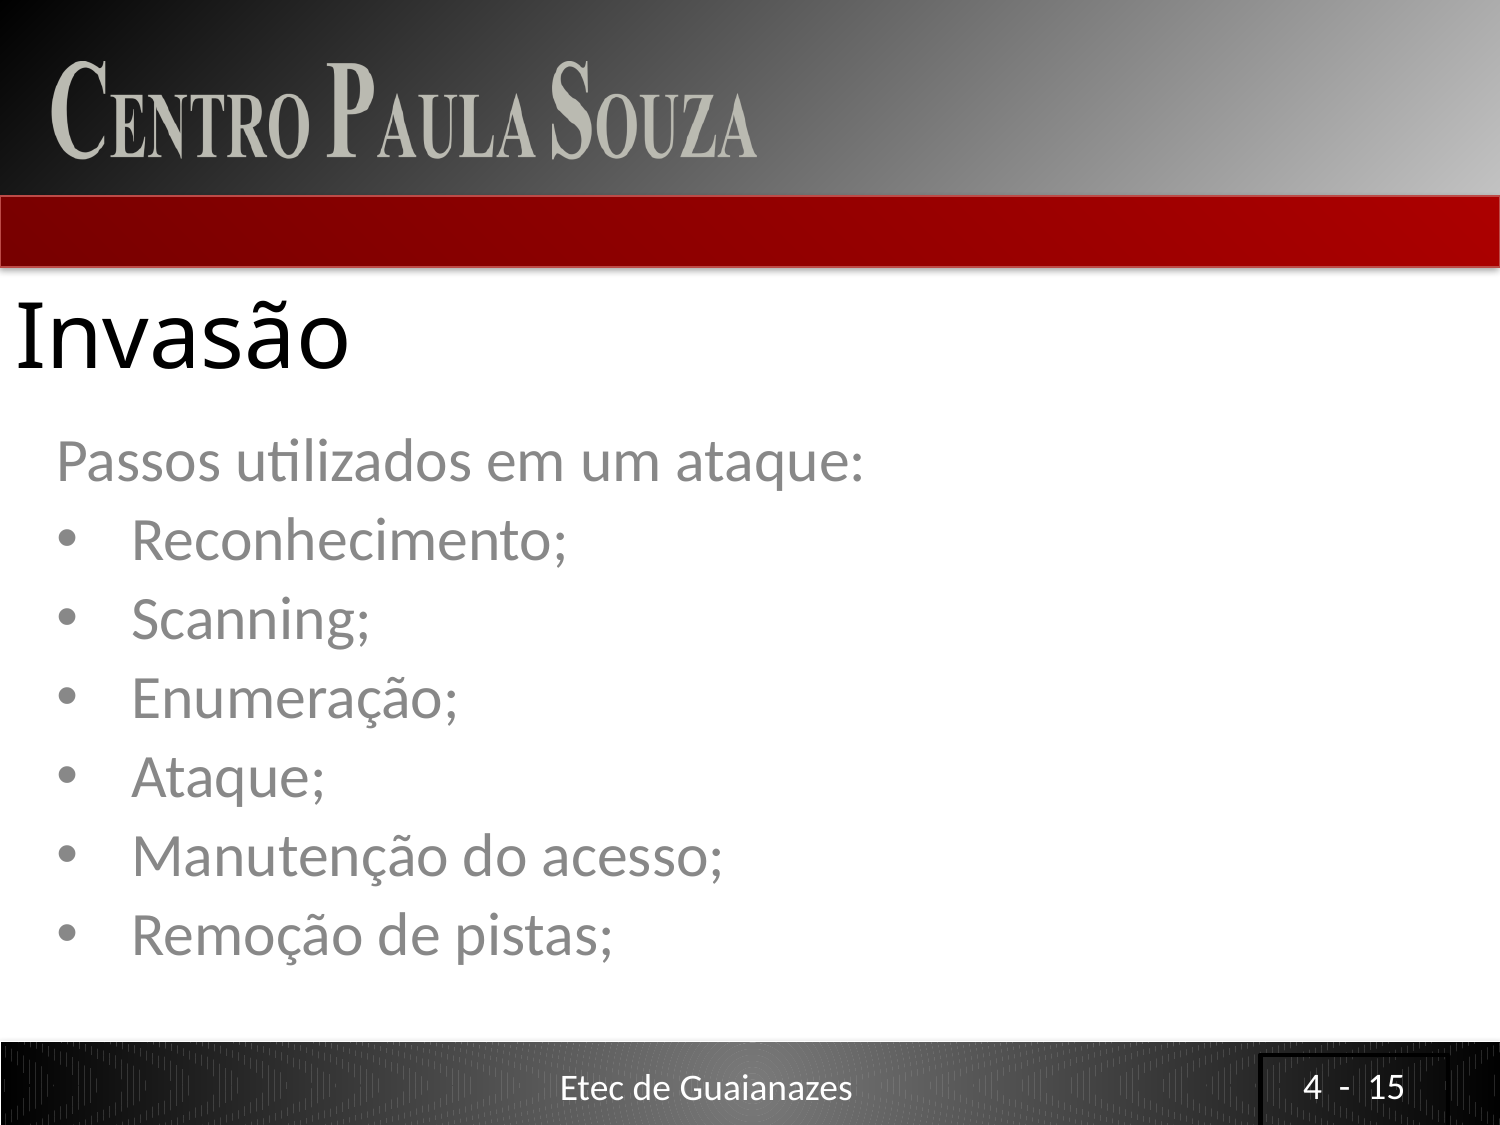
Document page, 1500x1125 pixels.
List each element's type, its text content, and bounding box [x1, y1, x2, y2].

title Invasão [0, 267, 1500, 398]
subtitle Passos utilizados em um ataque: Reconhecimento; Scanning; Enumeração; Ataque; Manutenção do acesso; Remoção de pistas; [41, 420, 1424, 1000]
picture [51, 61, 757, 161]
